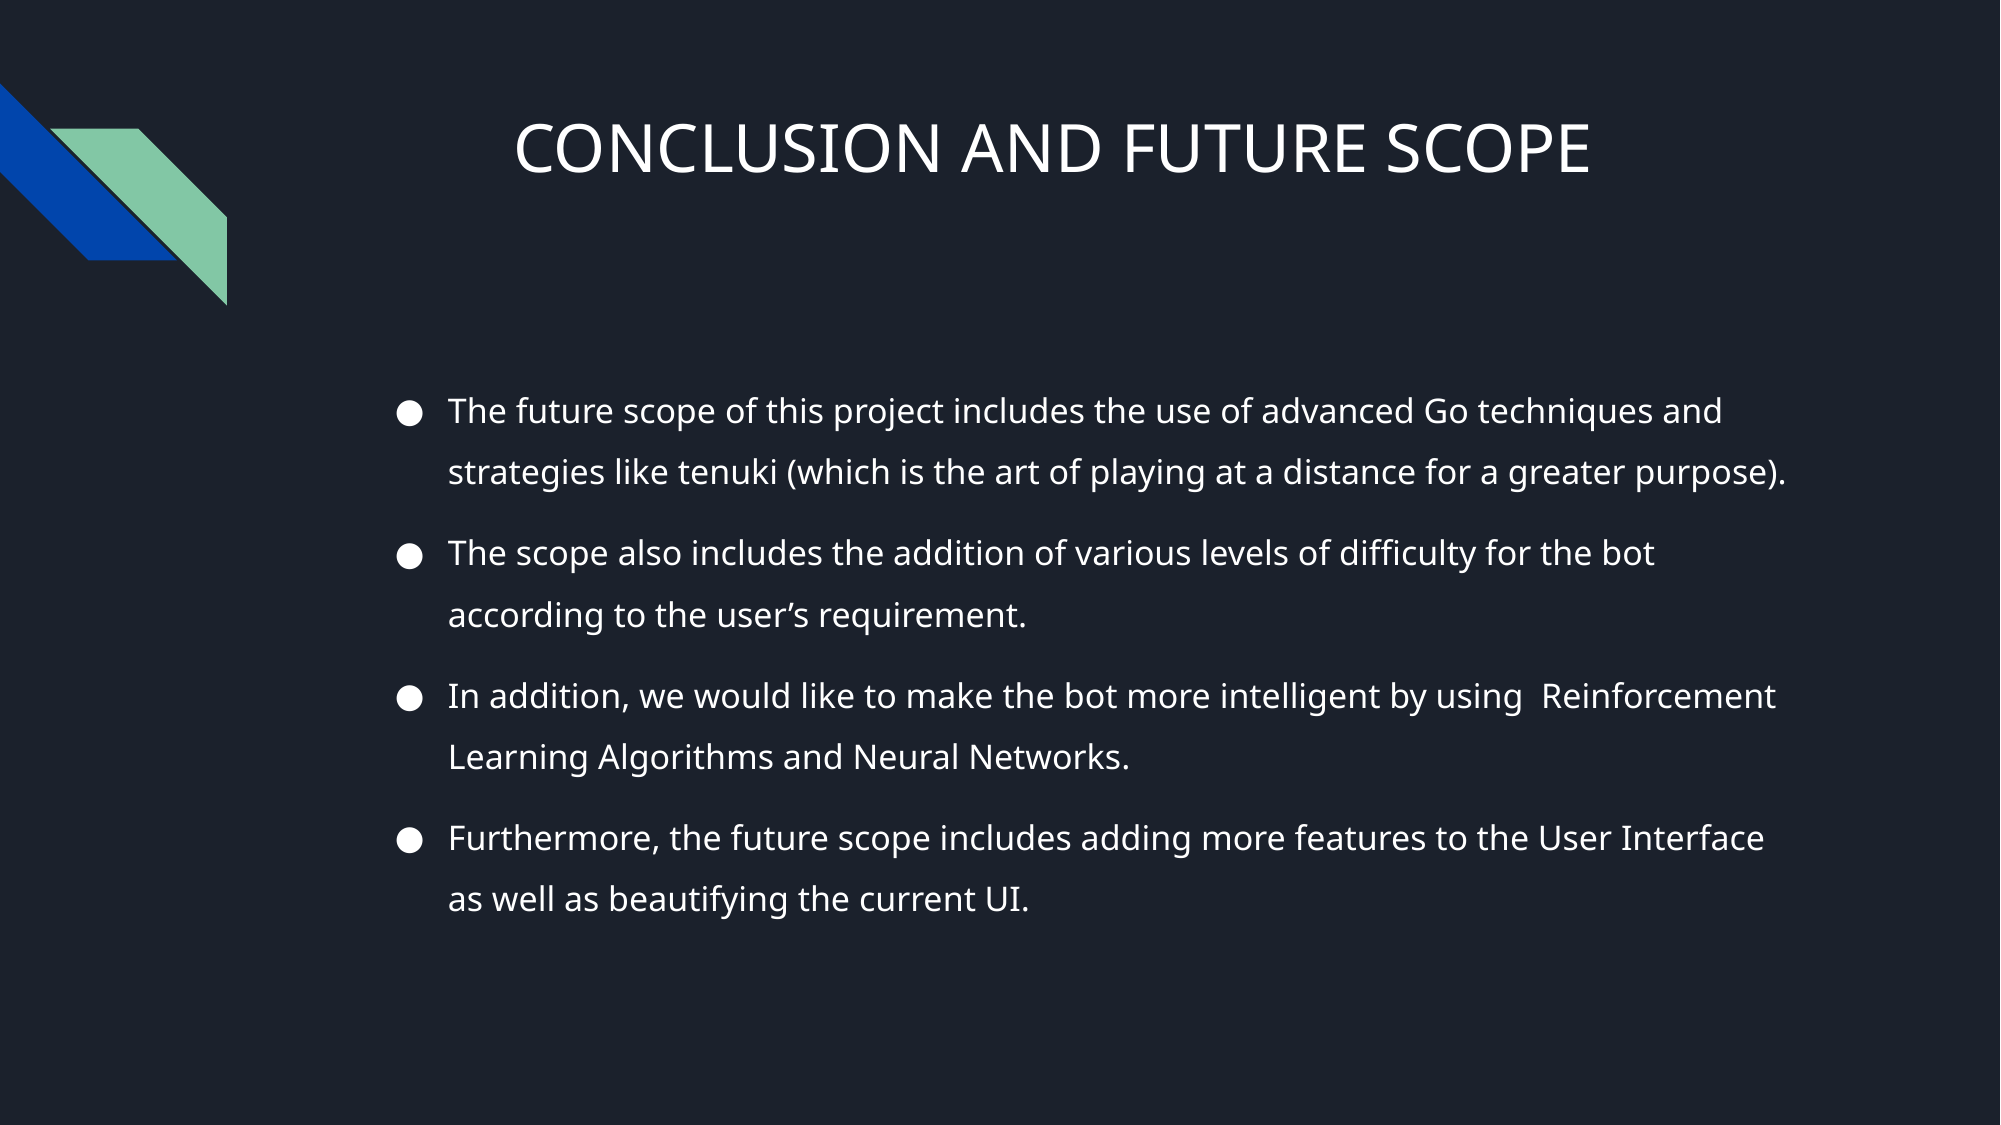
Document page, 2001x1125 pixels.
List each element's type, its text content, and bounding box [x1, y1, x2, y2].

title CONCLUSION AND FUTURE SCOPE [283, 86, 1824, 286]
list The future scope of this project includes the use of advanced Go techniques and strategies like tenuki (which is the art of playing at a distance for a greater purpose). The scope also includes the addition of various levels of difficulty for the bot according to the user’s requirement. In addition, we would like to make the bot more intelligent by using Reinforcement Learning Algorithms and Neural Networks. Furthermore, the future scope includes adding more features to the User Interface as well as beautifying the current UI. [283, 286, 1824, 980]
